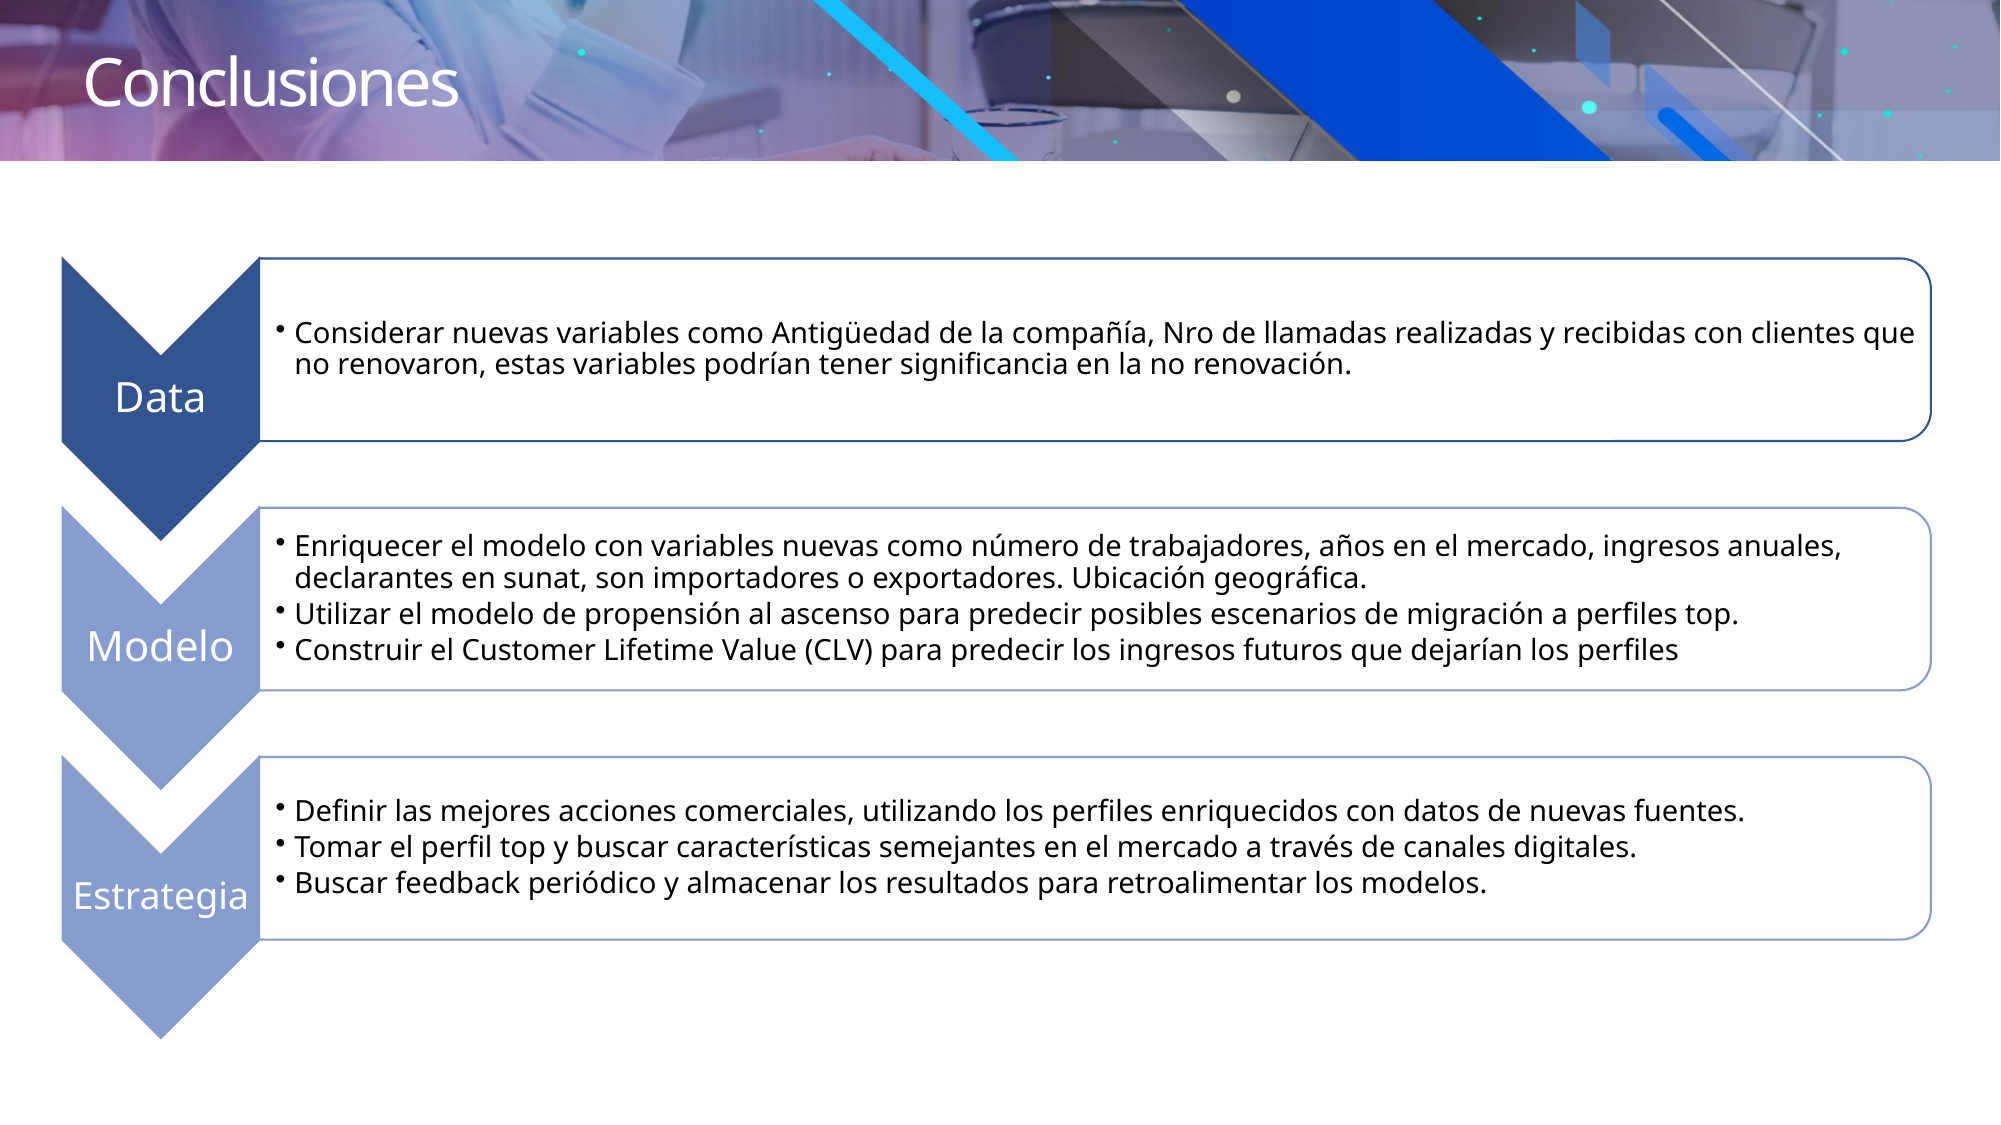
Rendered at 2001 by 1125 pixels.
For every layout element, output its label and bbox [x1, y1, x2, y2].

picture [0, 0, 2000, 161]
text_box [62, 258, 1931, 1038]
